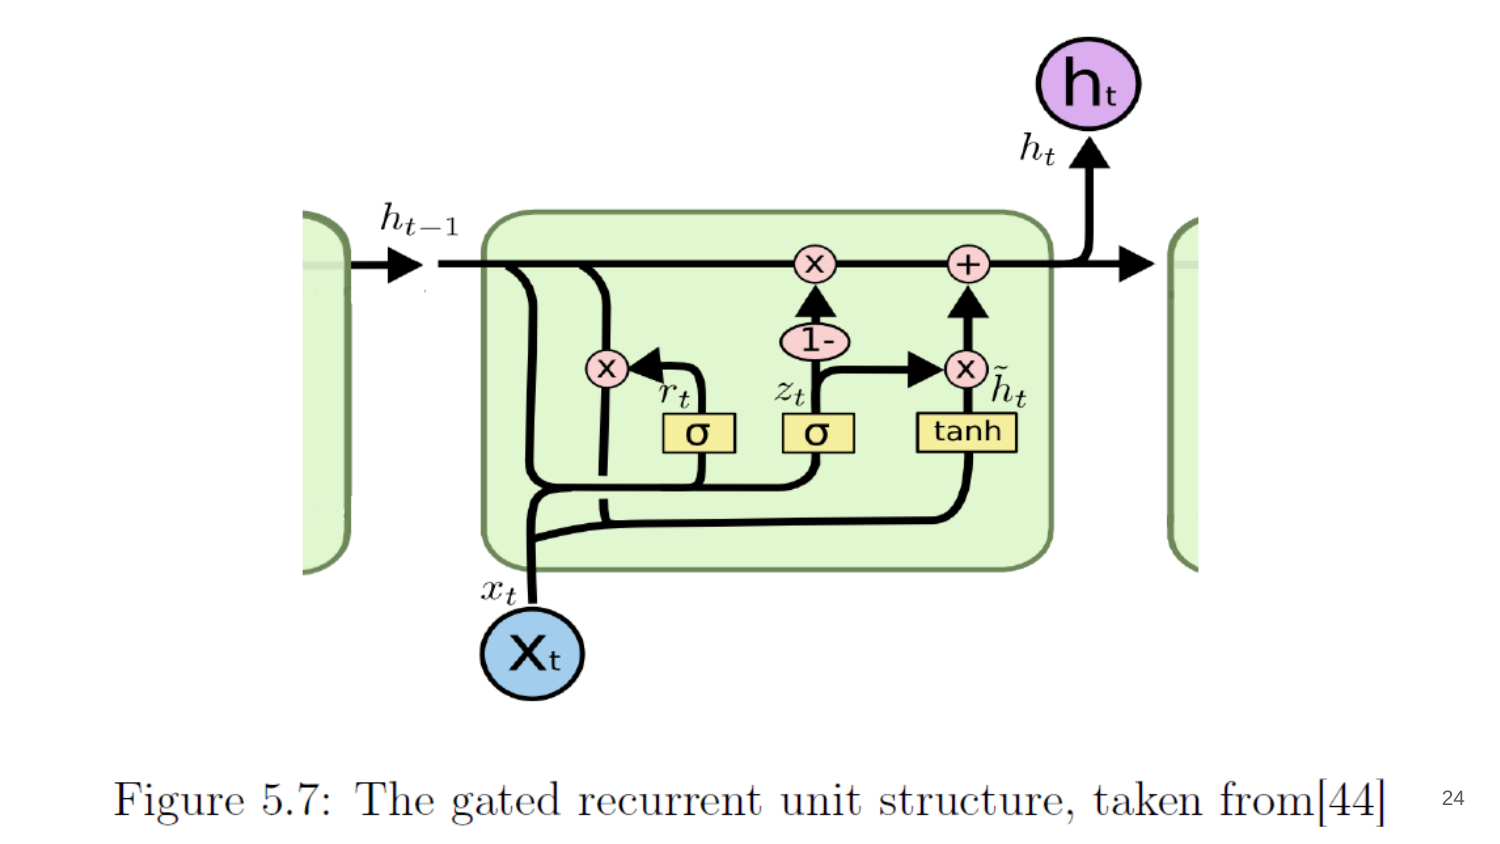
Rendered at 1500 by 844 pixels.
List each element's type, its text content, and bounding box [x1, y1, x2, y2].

picture [109, 0, 1391, 844]
slide_number ‹#› [1395, 764, 1480, 830]
